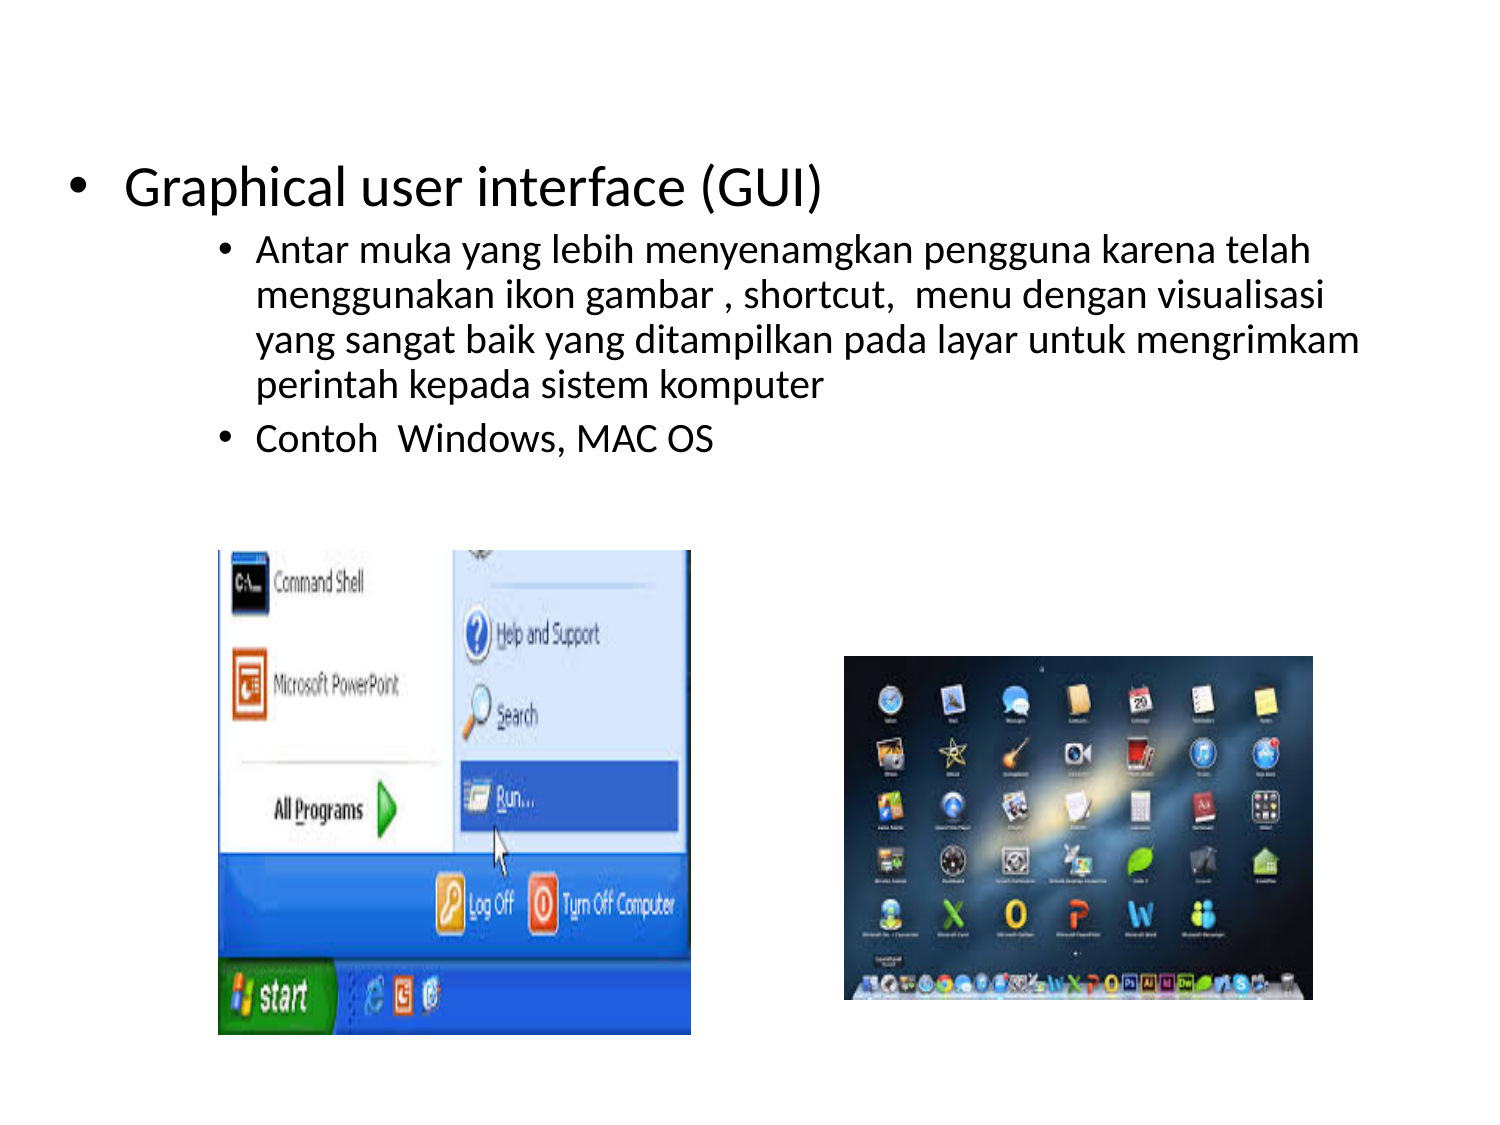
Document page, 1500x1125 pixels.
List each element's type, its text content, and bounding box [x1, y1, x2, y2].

list Graphical user interface (GUI) Antar muka yang lebih menyenamgkan pengguna karena telah menggunakan ikon gambar , shortcut, menu dengan visualisasi yang sangat baik yang ditampilkan pada layar untuk mengrimkam perintah kepada sistem komputer Contoh Windows, MAC OS [53, 149, 1404, 892]
picture [843, 656, 1314, 1000]
picture [218, 550, 692, 1036]
